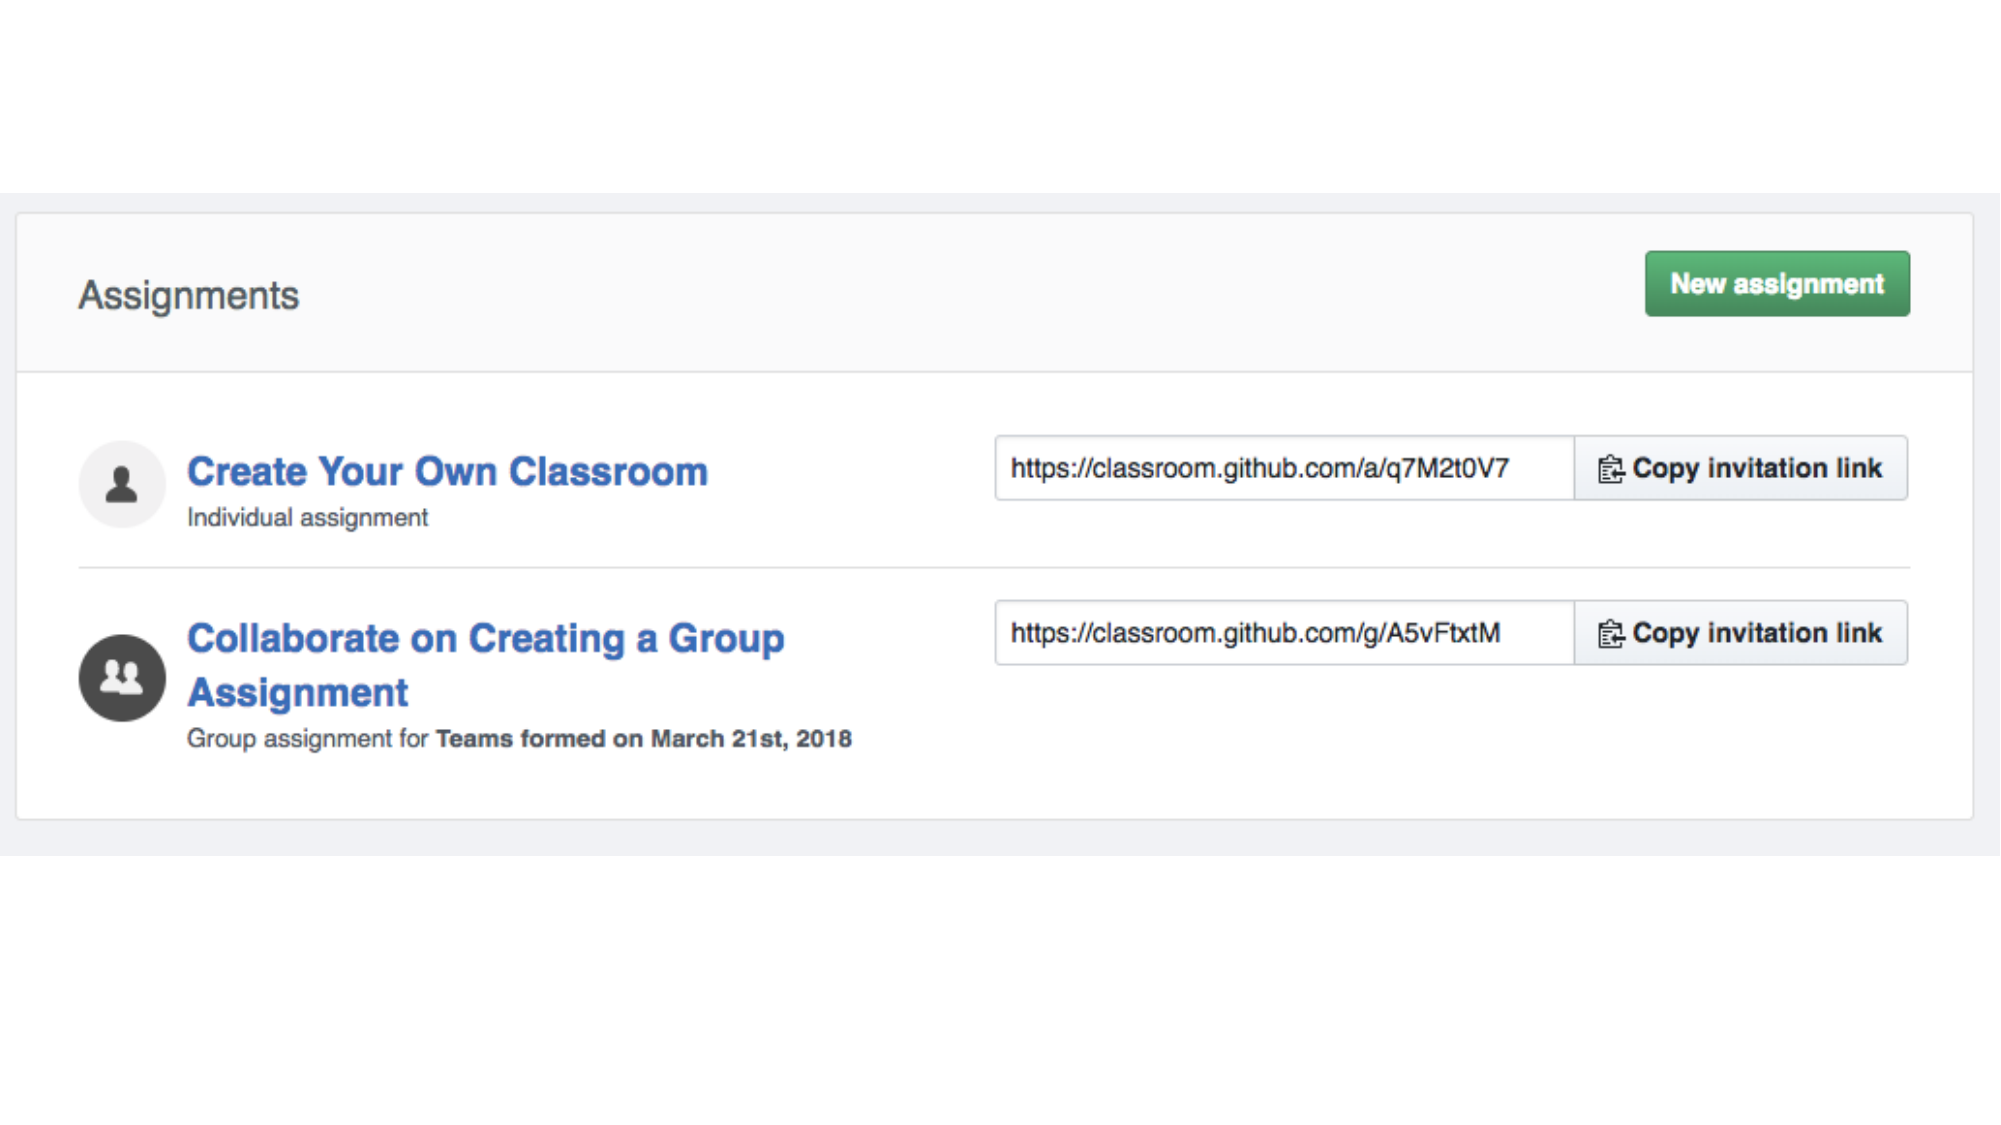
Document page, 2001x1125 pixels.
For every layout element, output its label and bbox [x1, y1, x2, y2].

list [0, 193, 2000, 856]
